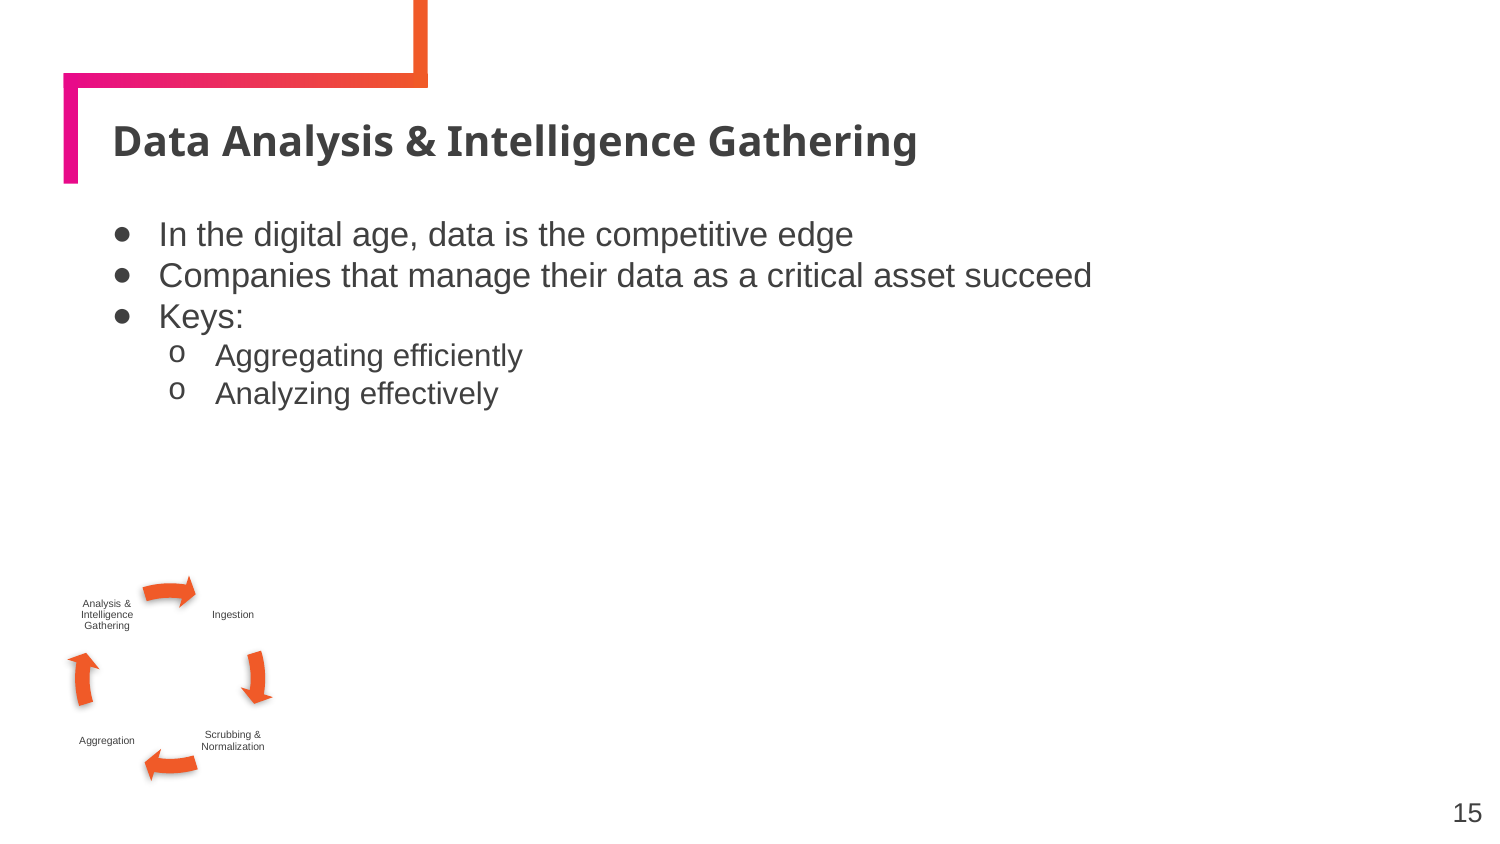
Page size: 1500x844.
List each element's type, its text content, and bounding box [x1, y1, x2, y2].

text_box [22, 573, 318, 784]
subtitle In the digital age, data is the competitive edge Companies that manage their data as a critical asset succeed Keys: Aggregating efficiently Analyzing effectively [100, 206, 1352, 727]
slide_number 15 [1403, 779, 1494, 844]
title Data Analysis & Intelligence Gathering [100, 117, 1455, 169]
